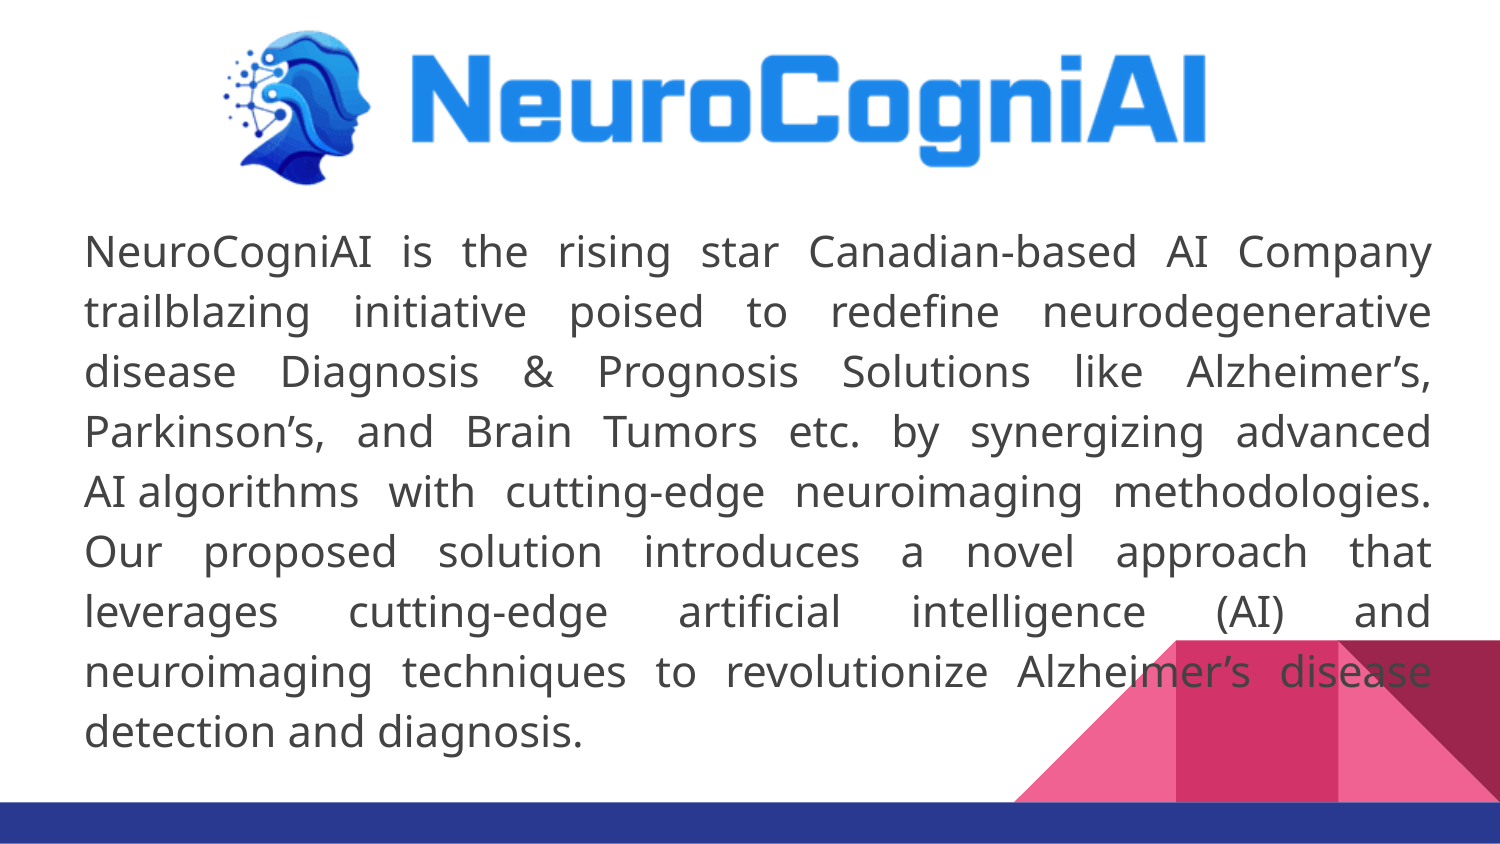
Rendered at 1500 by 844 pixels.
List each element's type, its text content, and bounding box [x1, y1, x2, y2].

list NeuroCogniAI is the rising star Canadian-based AI Company trailblazing initiative poised to redefine neurodegenerative disease Diagnosis & Prognosis Solutions like Alzheimer’s, Parkinson’s, and Brain Tumors etc. by synergizing advanced AI algorithms with cutting-edge neuroimaging methodologies. Our proposed solution introduces a novel approach that leverages cutting-edge artificial intelligence (AI) and neuroimaging techniques to revolutionize Alzheimer’s disease detection and diagnosis. [51, 201, 1449, 777]
picture [217, 20, 1219, 192]
